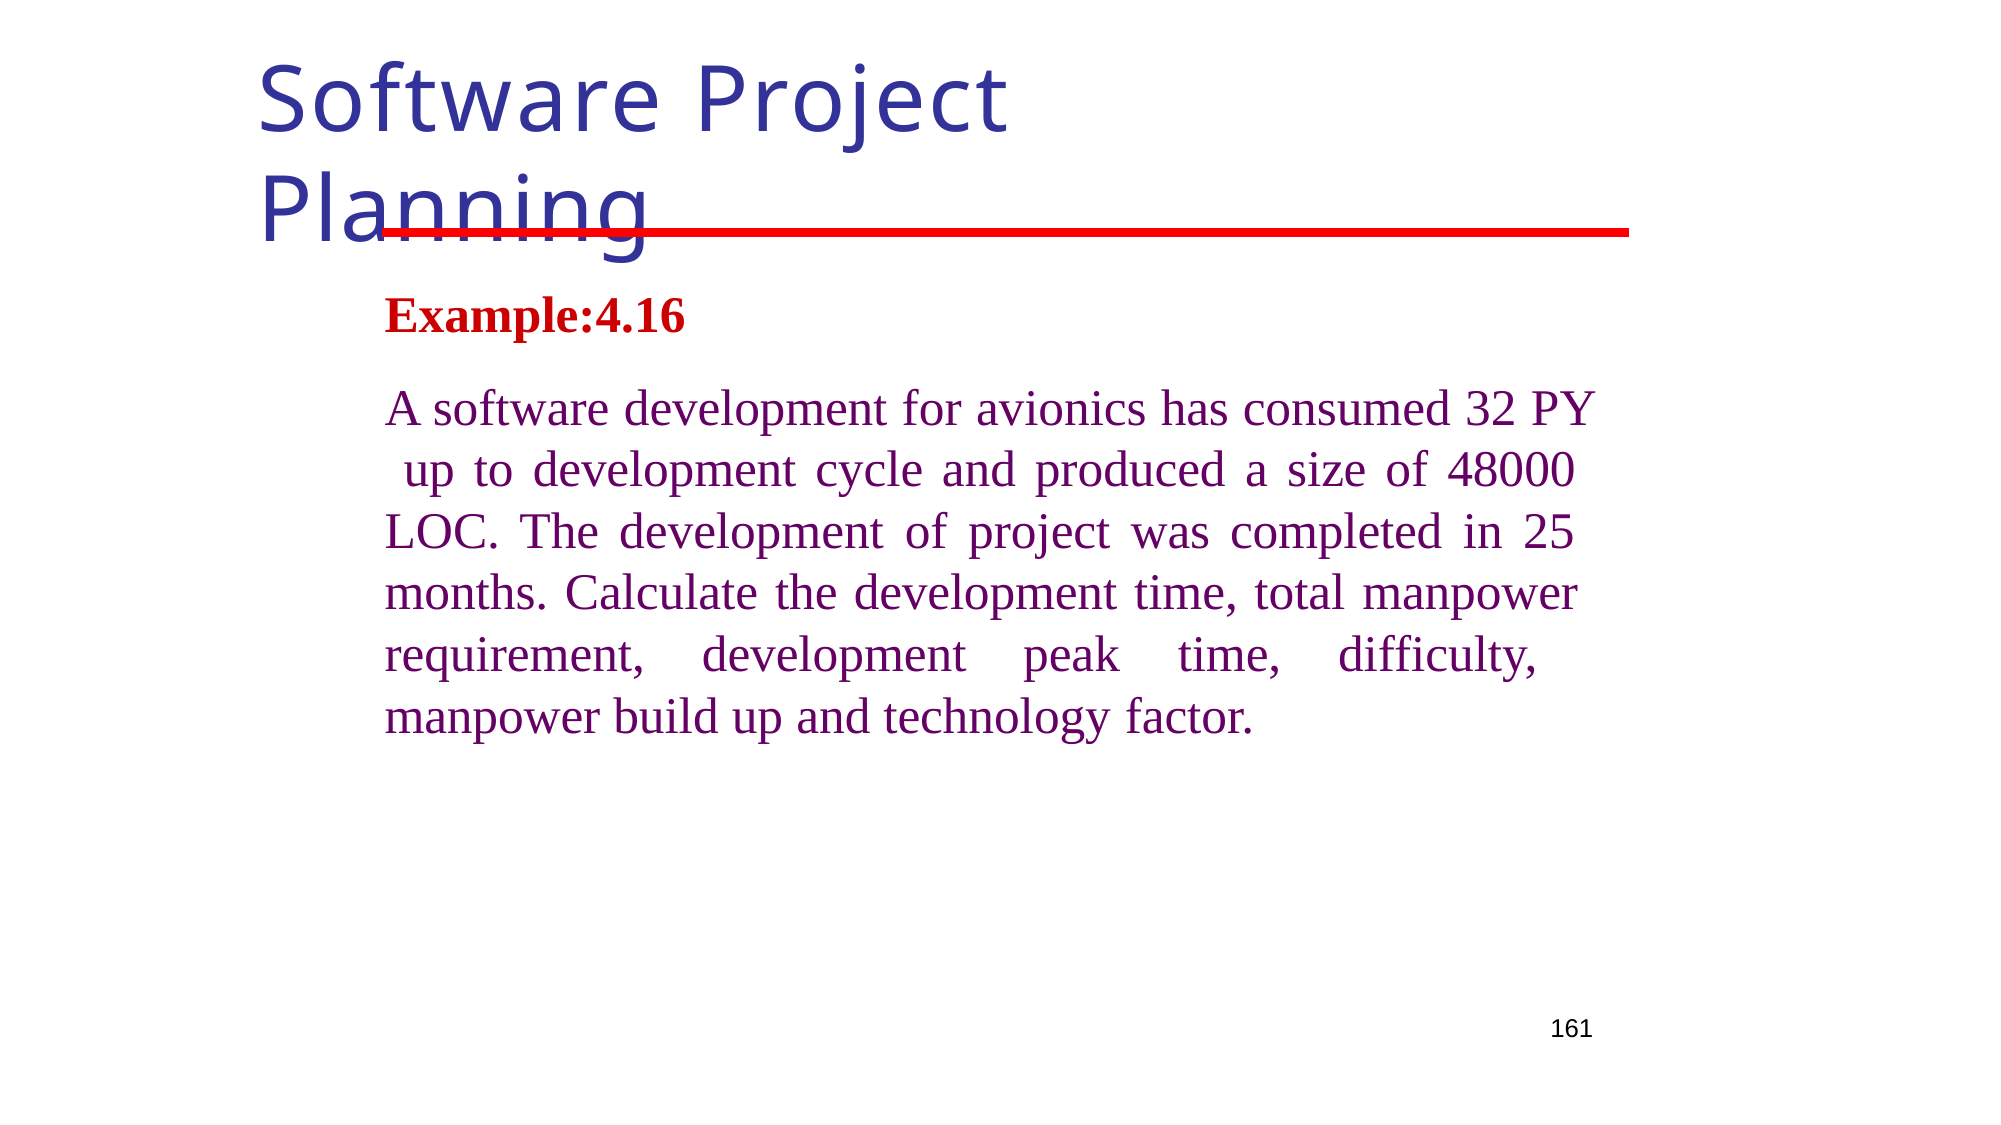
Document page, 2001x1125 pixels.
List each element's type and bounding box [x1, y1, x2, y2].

text_box [382, 247, 1596, 744]
text_box [1546, 1016, 1598, 1044]
title [255, 38, 1347, 261]
